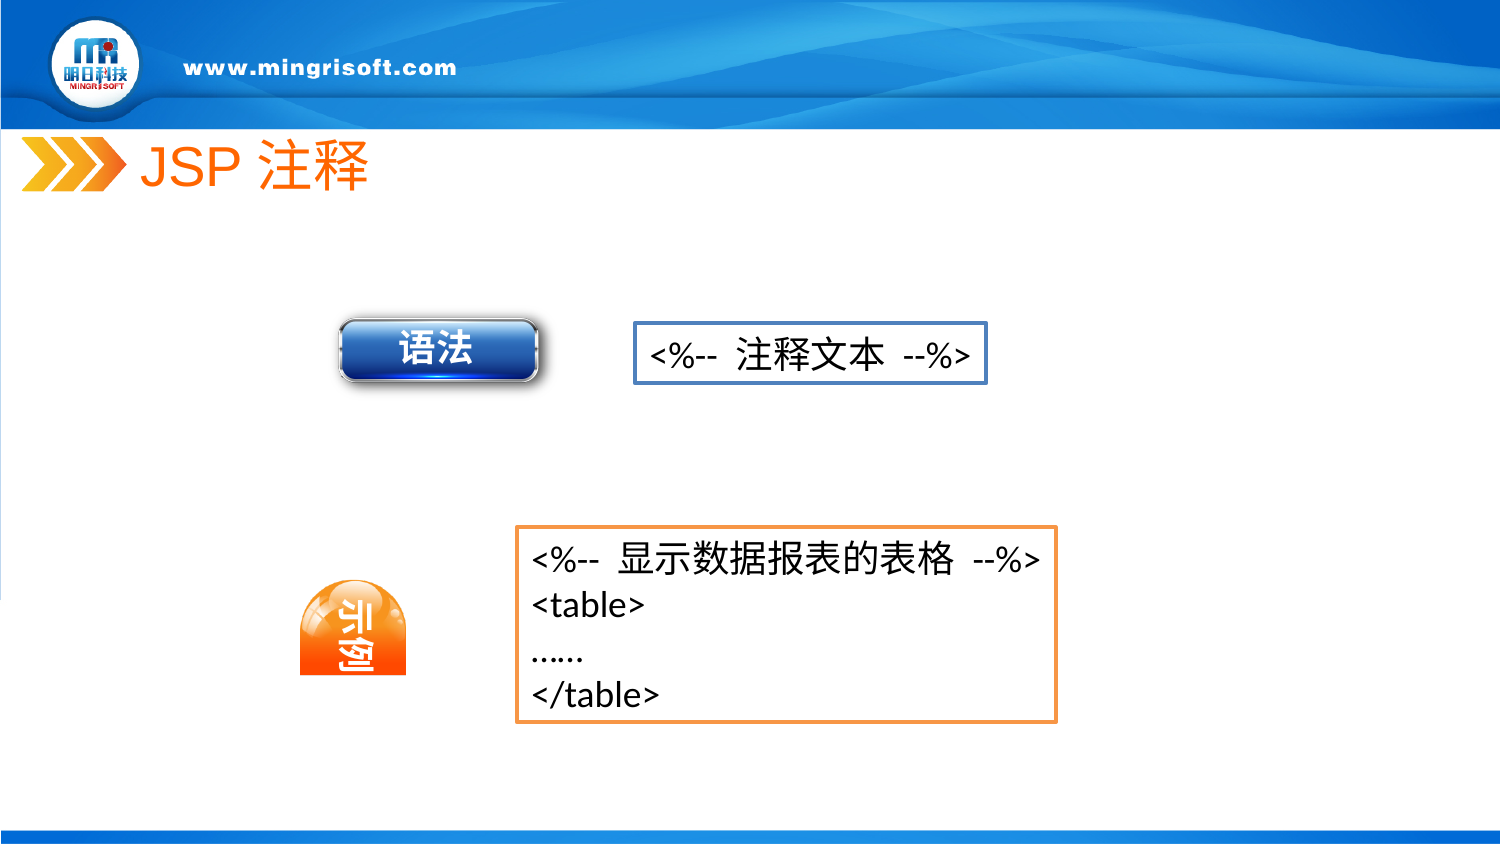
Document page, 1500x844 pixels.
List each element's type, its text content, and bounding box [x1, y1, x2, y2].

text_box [299, 527, 1050, 725]
text_box JSP注释 [128, 105, 651, 222]
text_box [325, 234, 980, 471]
picture [0, 0, 1500, 844]
